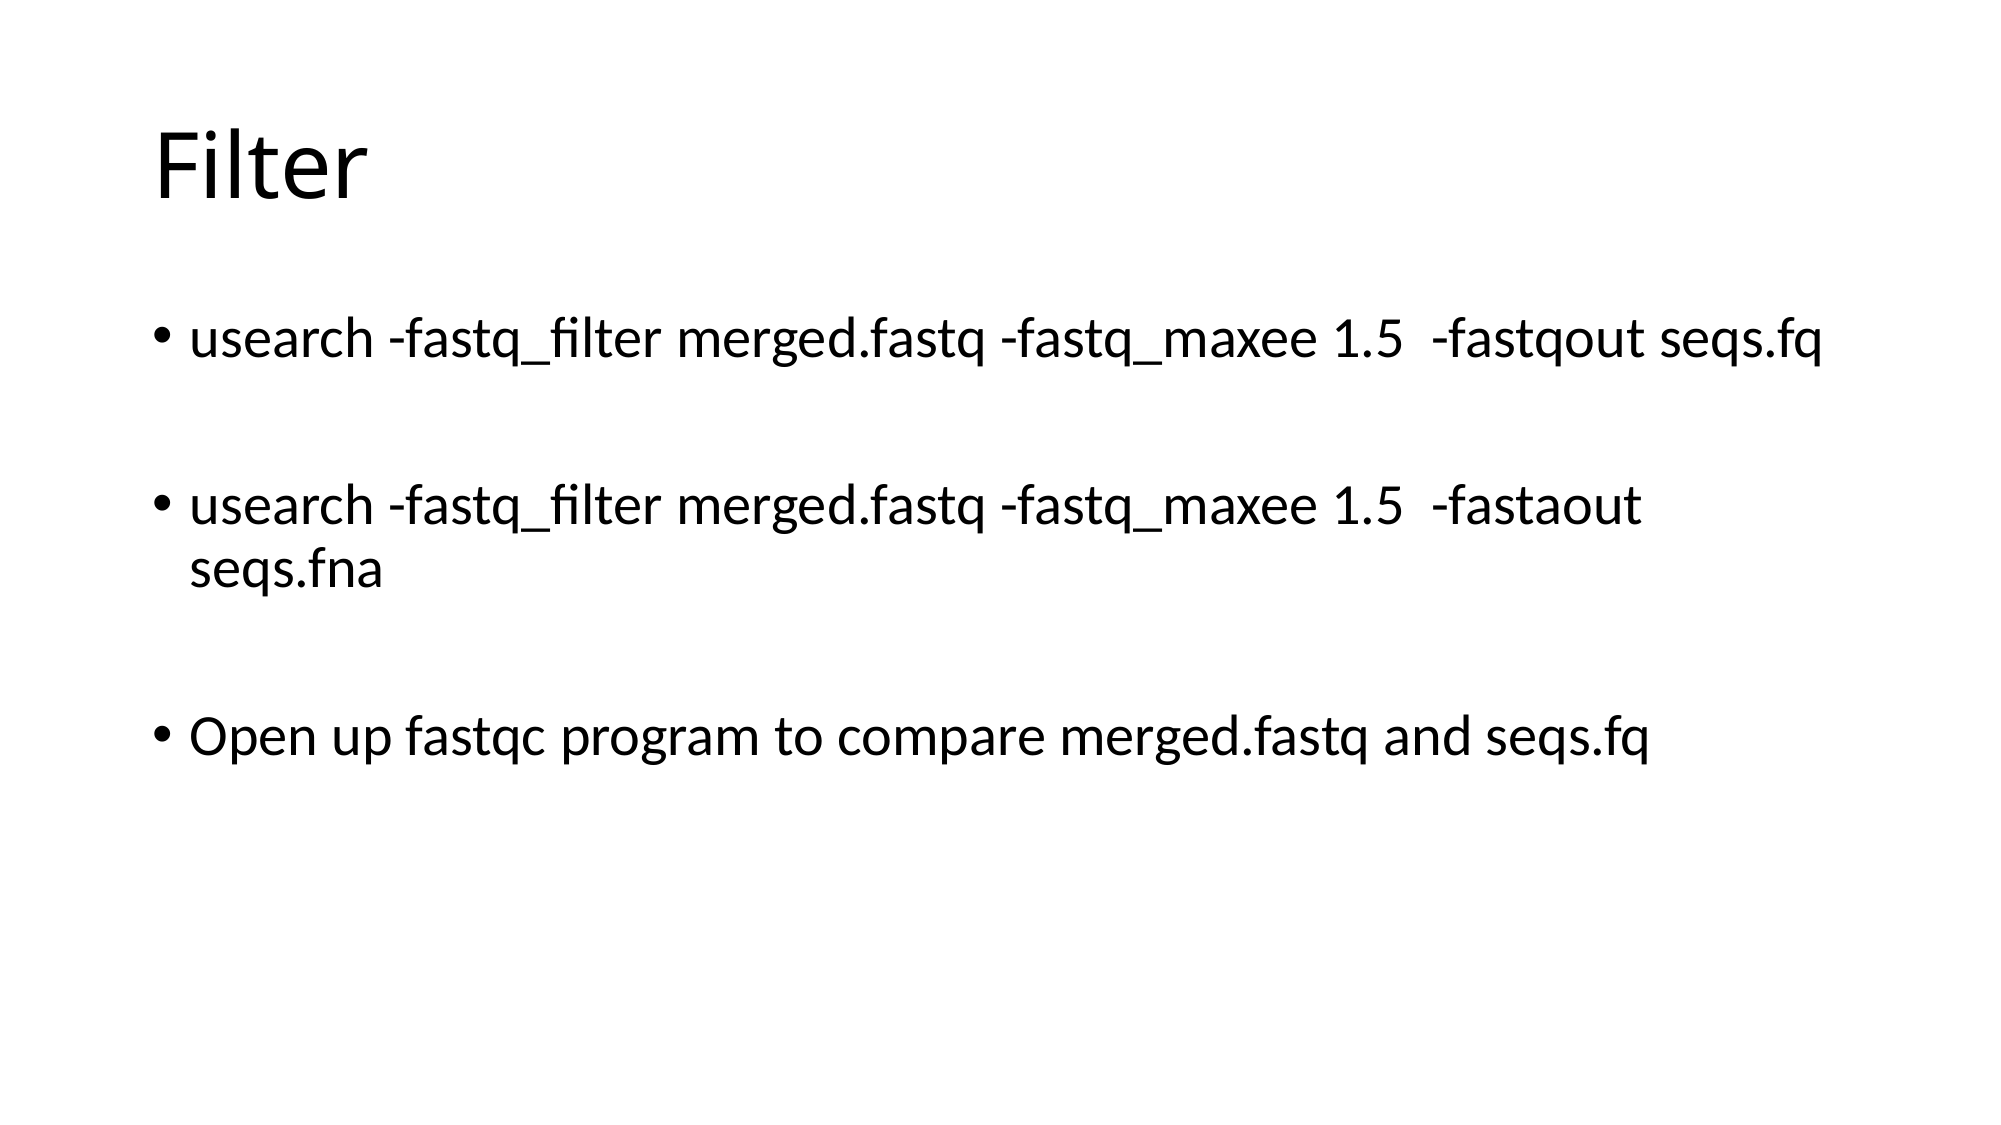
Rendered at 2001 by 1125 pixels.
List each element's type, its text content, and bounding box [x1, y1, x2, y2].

title Filter [137, 59, 1863, 278]
list usearch -fastq_filter merged.fastq -fastq_maxee 1.5 -fastqout seqs.fq usearch -fastq_filter merged.fastq -fastq_maxee 1.5 -fastaout seqs.fna Open up fastqc program to compare merged.fastq and seqs.fq [137, 299, 1863, 1014]
